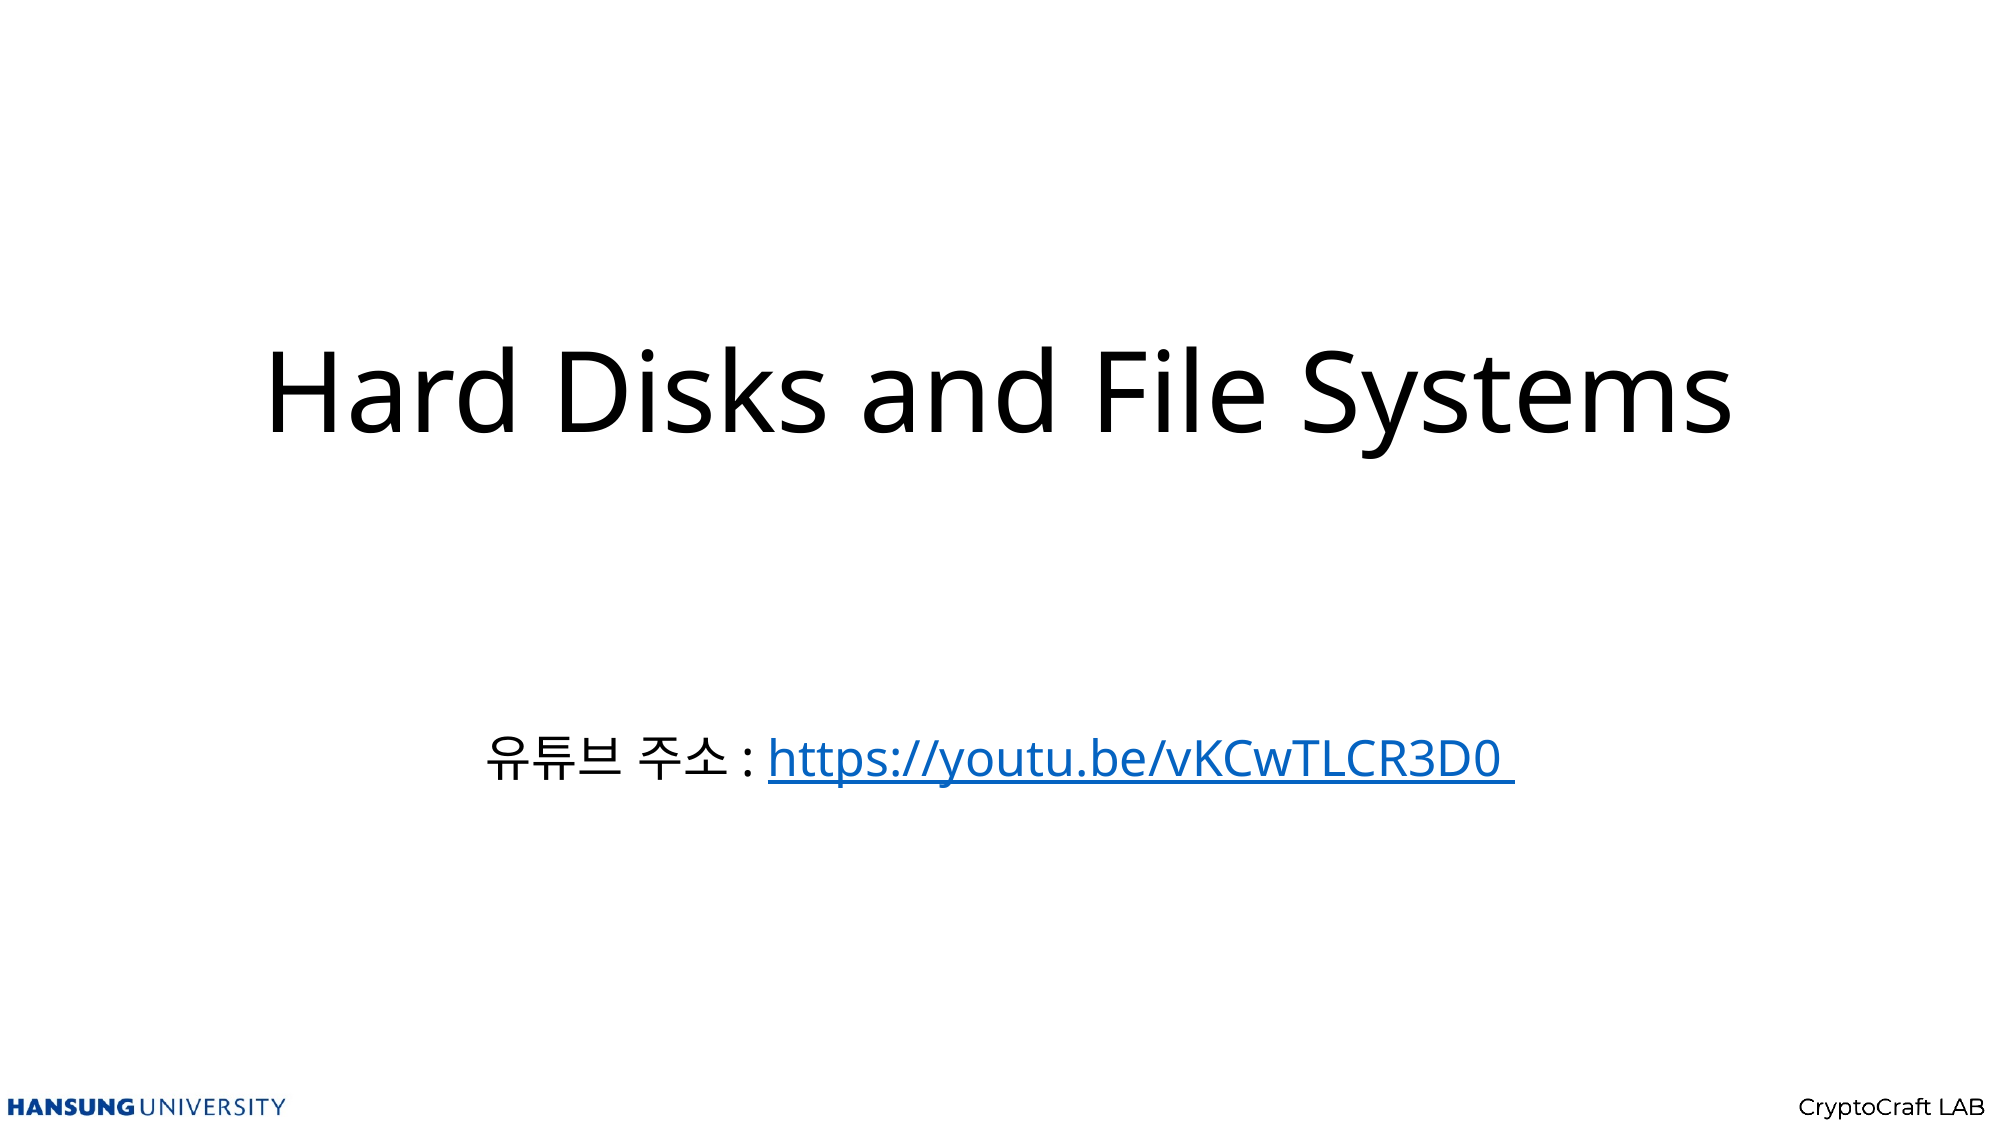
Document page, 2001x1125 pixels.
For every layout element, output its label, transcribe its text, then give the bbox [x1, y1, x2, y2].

picture [1784, 1095, 2000, 1122]
title Hard Disks and File Systems [0, 200, 2000, 593]
subtitle 유튜브 주소: https://youtu.be/vKCwTLCR3D0 [0, 622, 2000, 895]
picture [0, 1090, 297, 1117]
